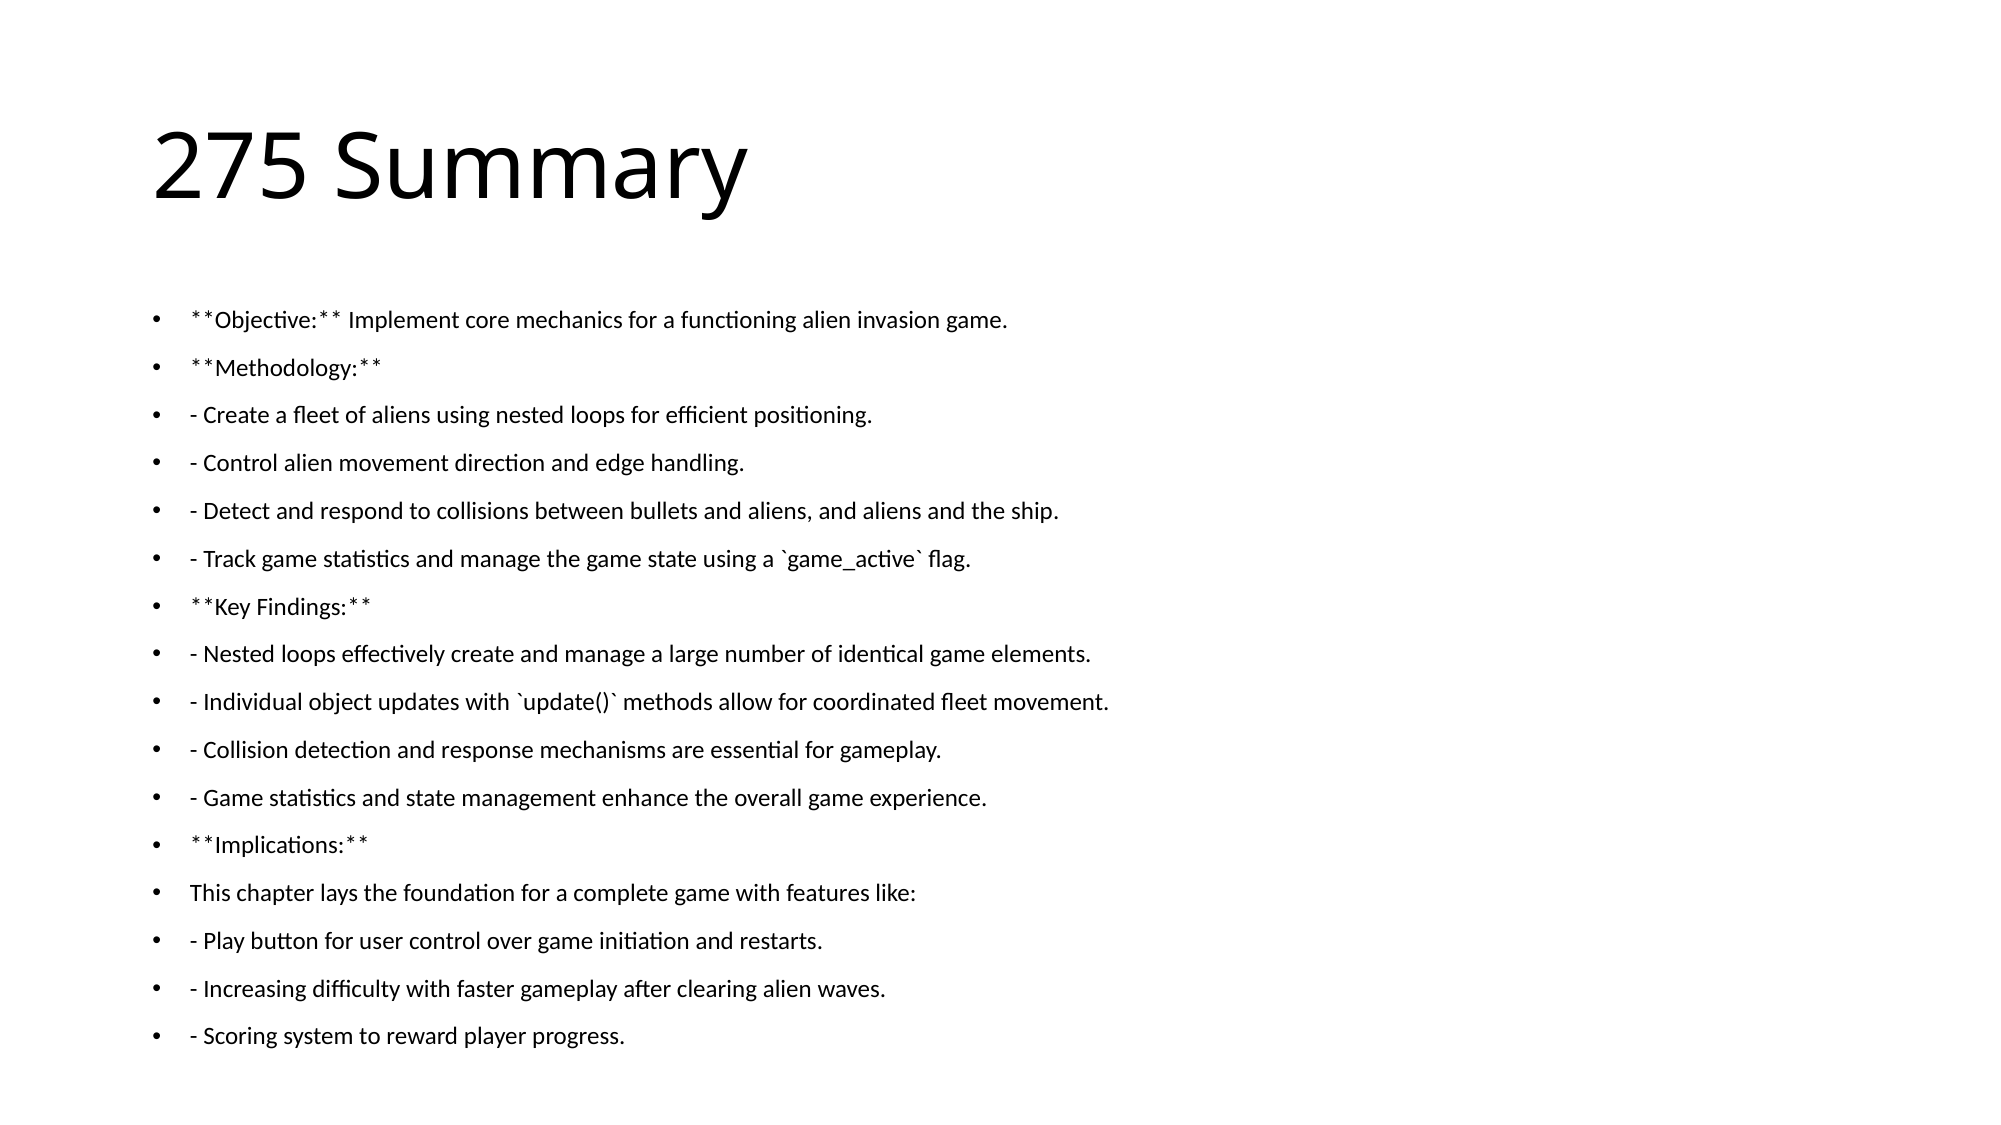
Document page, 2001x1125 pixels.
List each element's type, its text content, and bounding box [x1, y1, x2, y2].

title 275 Summary [137, 59, 1863, 278]
list **Objective:** Implement core mechanics for a functioning alien invasion game. **Methodology:** - Create a fleet of aliens using nested loops for efficient positioning. - Control alien movement direction and edge handling. - Detect and respond to collisions between bullets and aliens, and aliens and the ship. - Track game statistics and manage the game state using a `game_active` flag. **Key Findings:** - Nested loops effectively create and manage a large number of identical game elements. - Individual object updates with `update()` methods allow for coordinated fleet movement. - Collision detection and response mechanisms are essential for gameplay. - Game statistics and state management enhance the overall game experience. **Implications:** This chapter lays the foundation for a complete game with features like: - Play button for user control over game initiation and restarts. - Increasing difficulty with faster gameplay after clearing alien waves. - Scoring system to reward player progress. [137, 299, 1863, 1014]
